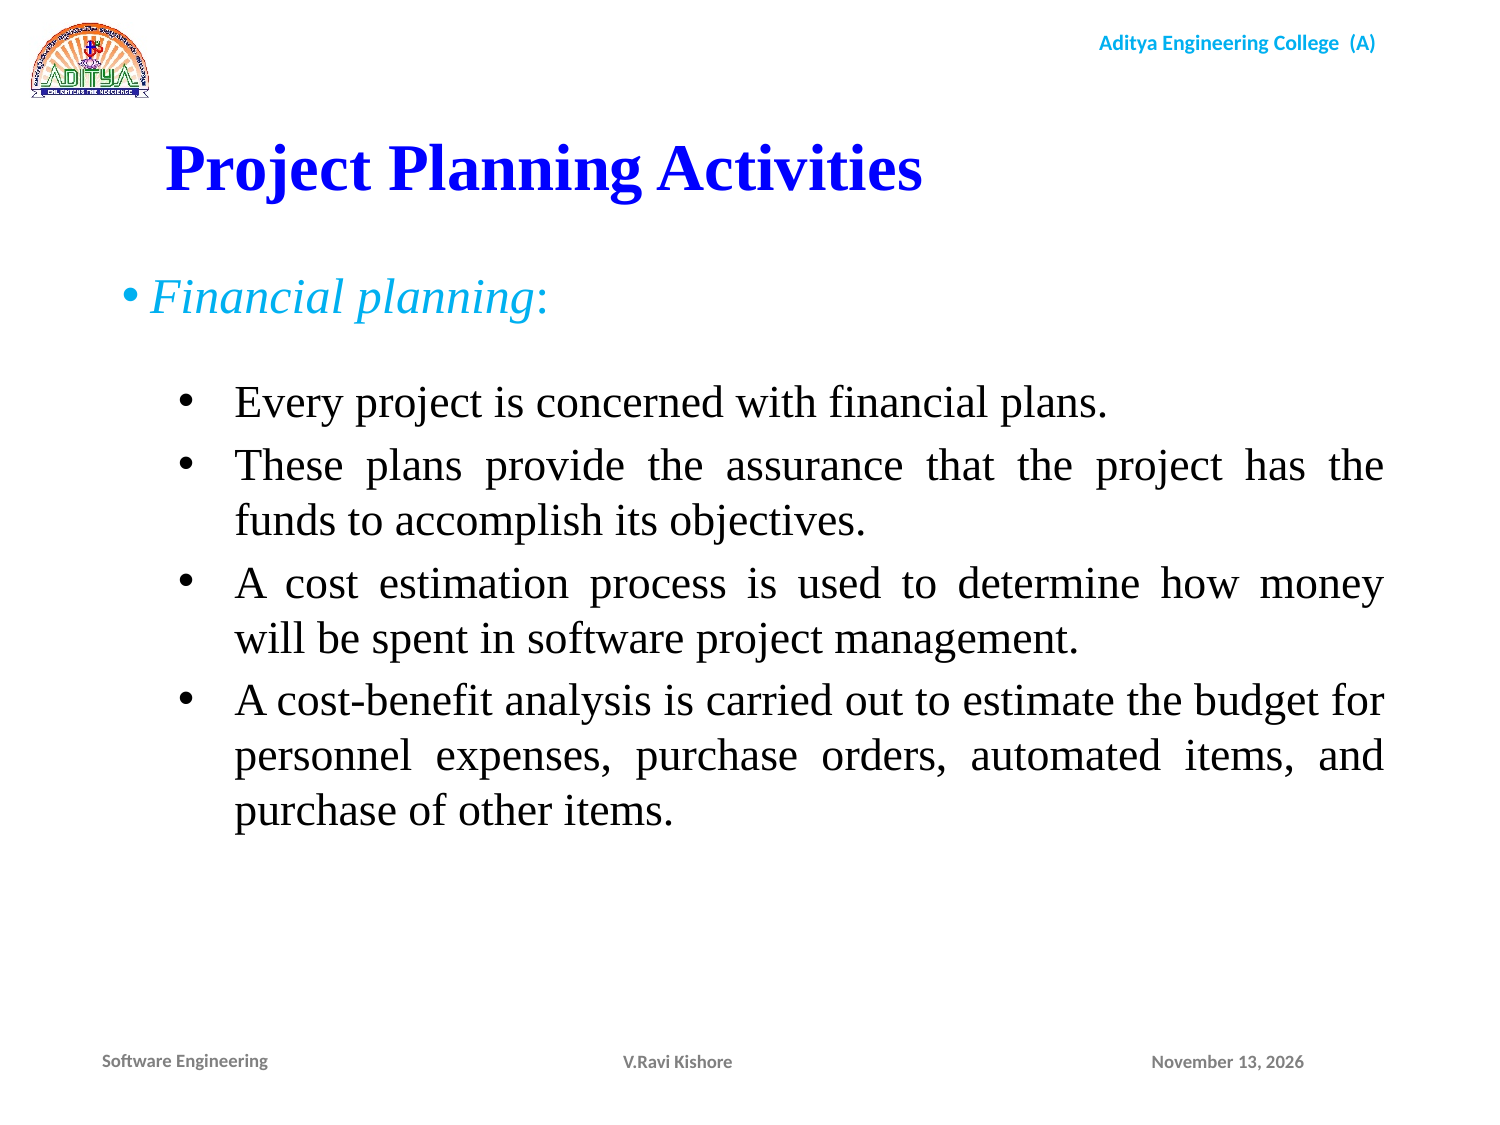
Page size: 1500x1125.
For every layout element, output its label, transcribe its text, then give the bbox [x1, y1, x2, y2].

footer V.Ravi Kishore [509, 1031, 847, 1092]
picture [29, 22, 150, 59]
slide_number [1136, 1031, 1396, 1092]
title Project Planning Activities [0, 59, 1294, 278]
list Financial planning: Every project is concerned with financial plans. These plans provide the assurance that the project has the funds to accomplish its objectives. A cost estimation process is used to determine how money will be spent in software project management. A cost-benefit analysis is carried out to estimate the budget for personnel expenses, purchase orders, automated items, and purchase of other items. [106, 256, 1401, 1000]
